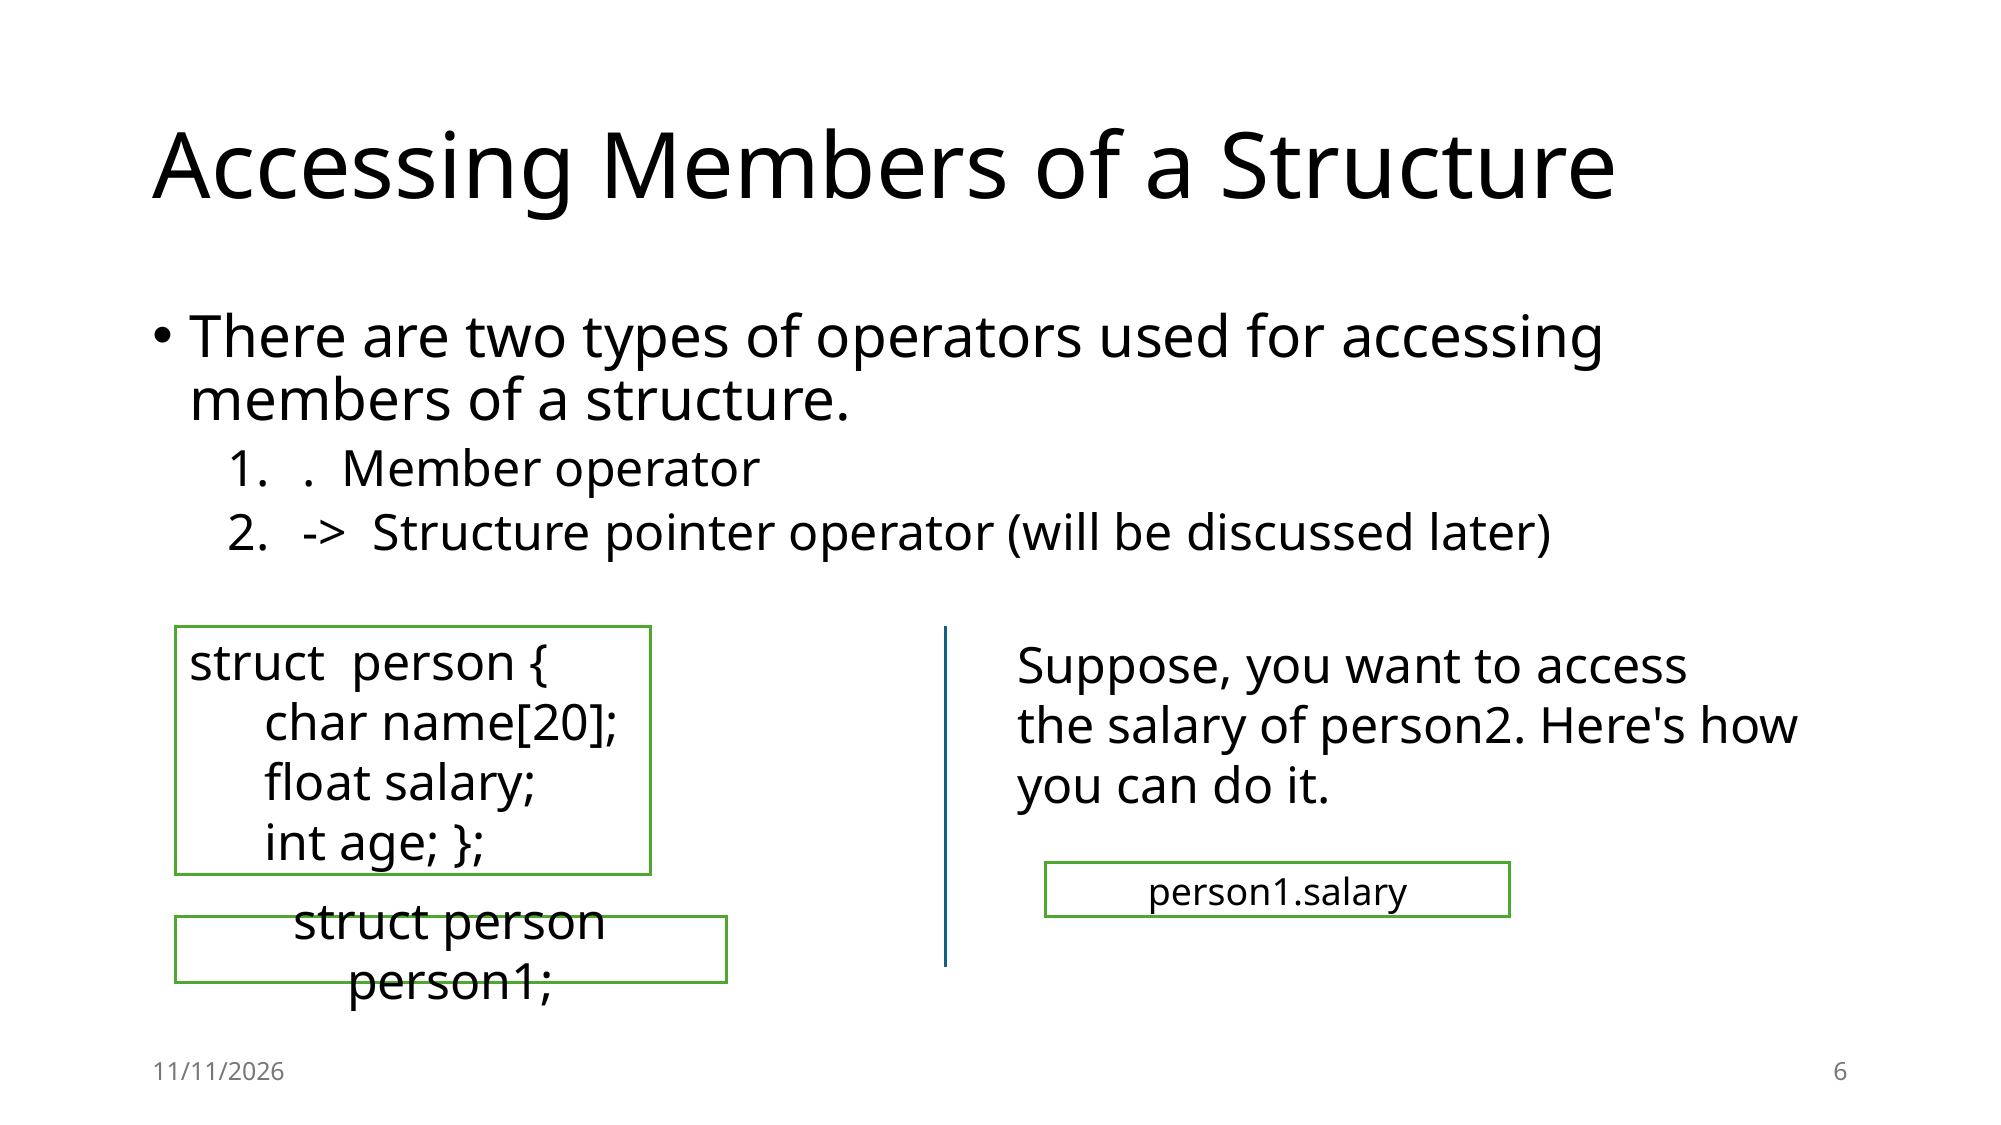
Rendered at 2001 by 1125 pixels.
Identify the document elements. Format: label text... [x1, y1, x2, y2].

text_box Suppose, you want to access the salary of person2. Here's how you can do it. [1002, 626, 1850, 821]
list There are two types of operators used for accessing members of a structure. . Member operator -> Structure pointer operator (will be discussed later) [137, 299, 1863, 1014]
text_box struct person { char name[20]; float salary; int age; }; [174, 625, 652, 876]
slide_number 6 [1412, 1042, 1863, 1103]
text_box person1.salary [1044, 861, 1511, 918]
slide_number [137, 1042, 588, 1103]
text_box struct person person1; [174, 915, 728, 984]
title Accessing Members of a Structure [137, 59, 1863, 278]
